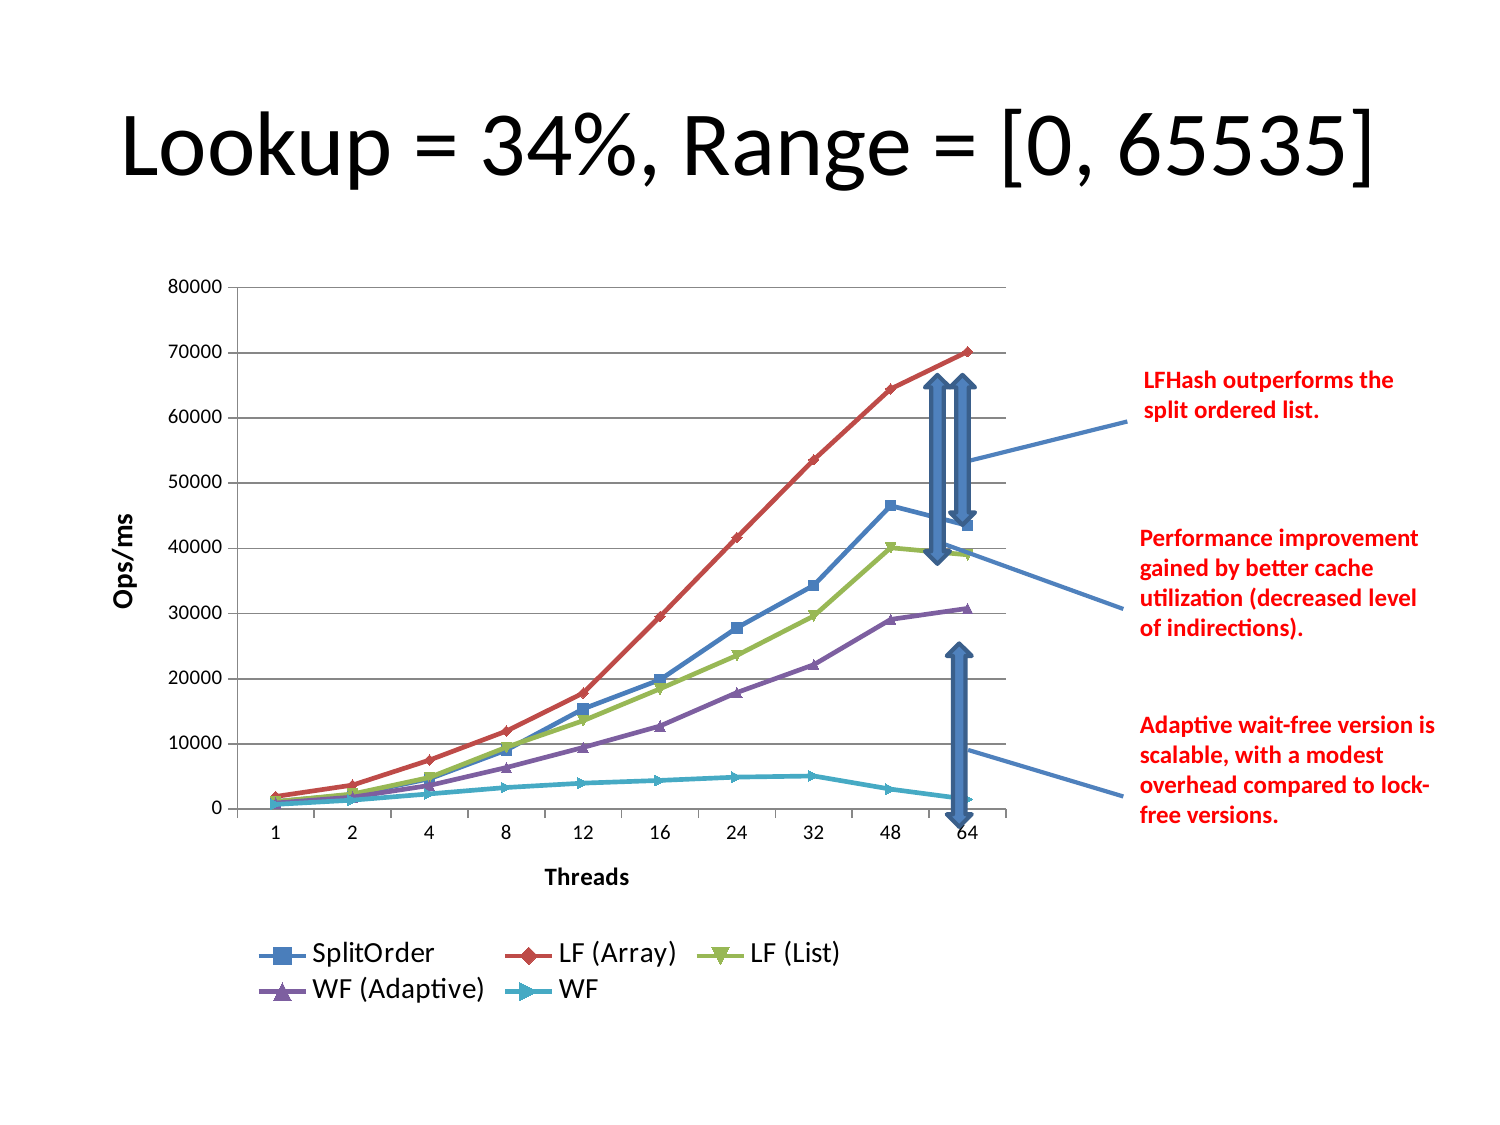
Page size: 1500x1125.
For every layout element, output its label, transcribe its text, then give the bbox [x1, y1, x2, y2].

chart [74, 262, 1026, 1013]
text_box LFHash outperforms the split ordered list. [1029, 419, 1128, 449]
text_box Performance improvement gained by better cache utilization (decreased level of indirections). [1029, 525, 1453, 638]
text_box Adaptive wait-free version is scalable, with a modest overhead compared to lock-free versions. [1125, 713, 1453, 825]
text_box LFHash outperforms the split ordered list. [1129, 338, 1457, 450]
title Lookup = 34%, Range = [0, 65535] [75, 45, 1425, 233]
text_box Adaptive wait-free version is scalable, with a modest overhead compared to lock-free versions. [1029, 766, 1124, 799]
